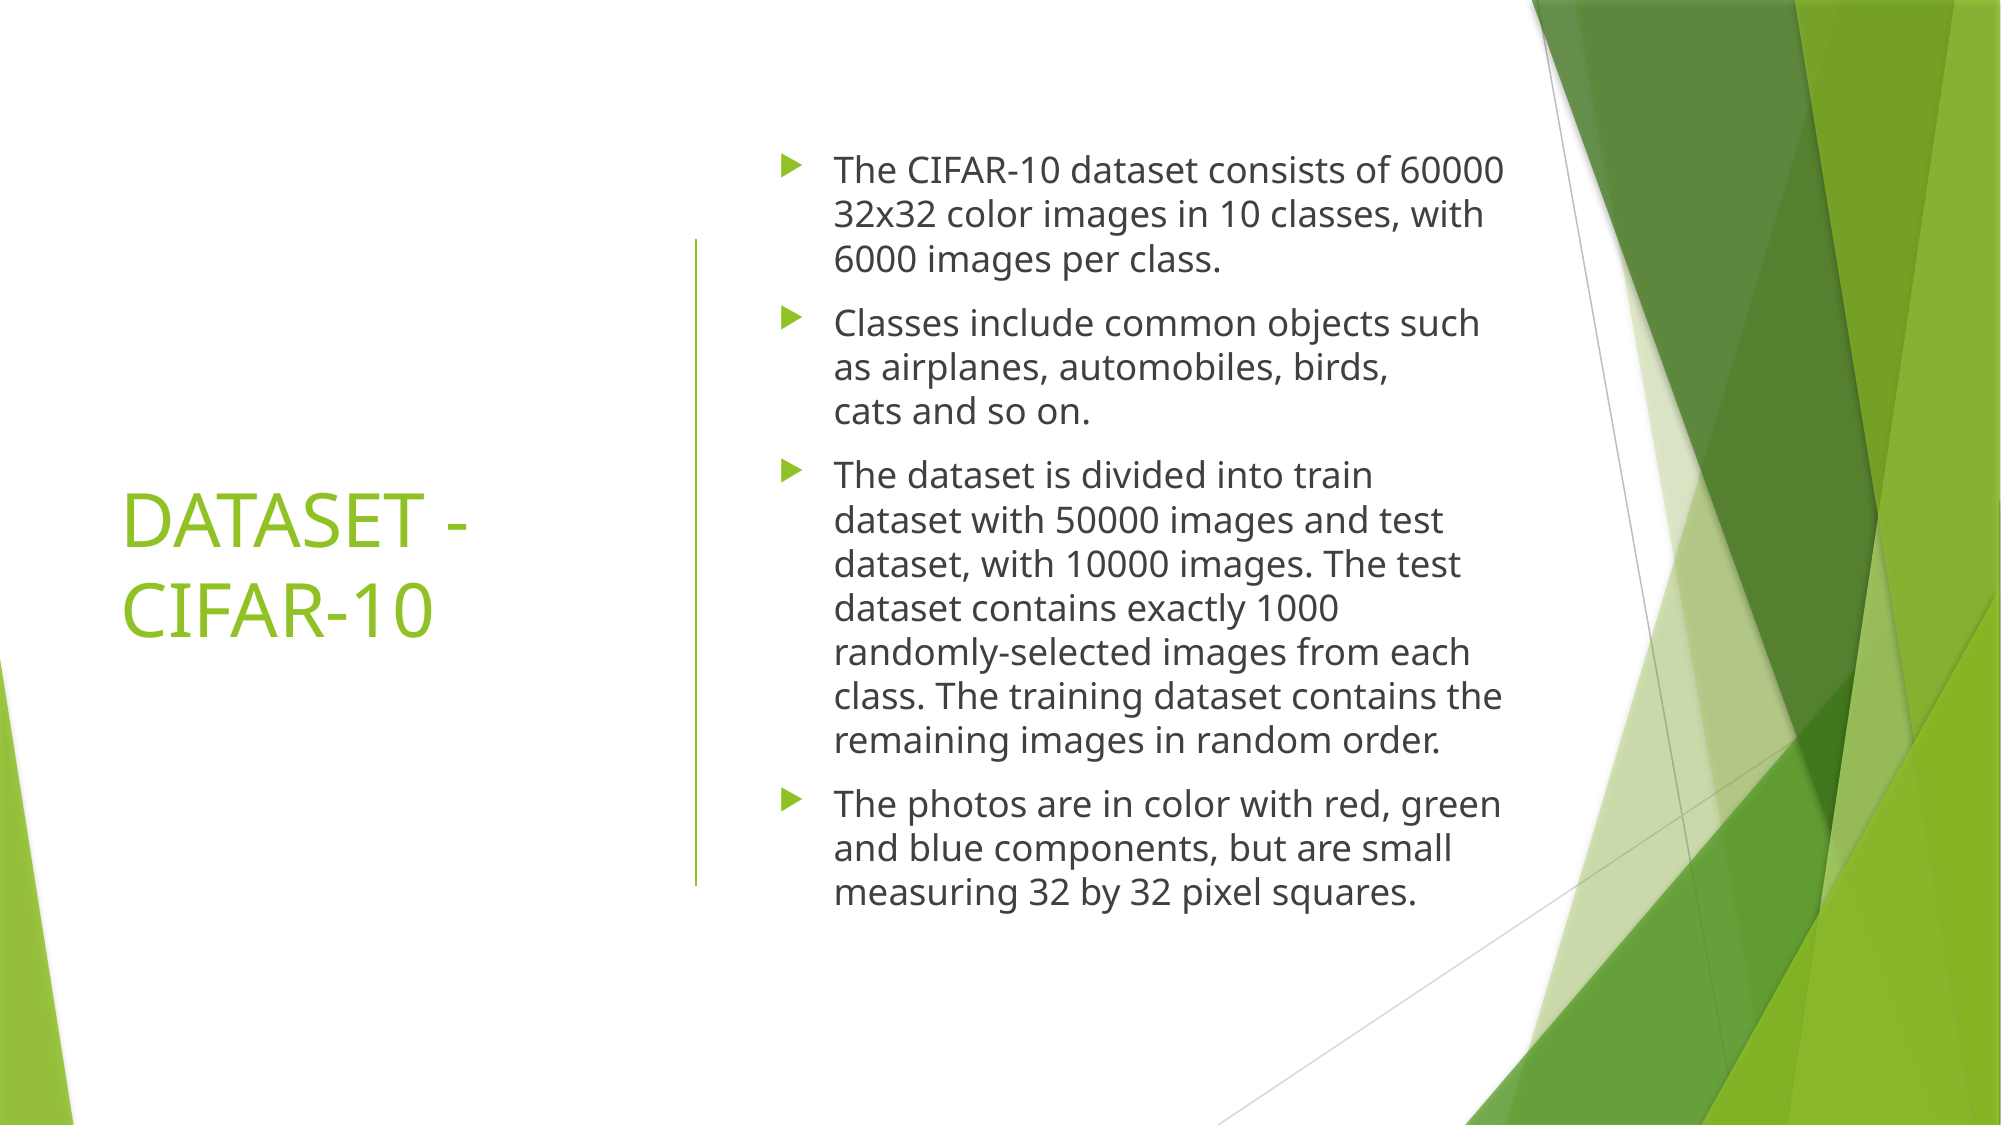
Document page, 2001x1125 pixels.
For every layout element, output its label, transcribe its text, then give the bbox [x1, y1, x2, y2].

title DATASET - CIFAR-10 [105, 133, 658, 991]
list The CIFAR-10 dataset consists of 60000 32x32 color images in 10 classes, with 6000 images per class. Classes include common objects such as airplanes, automobiles, birds, cats and so on. The dataset is divided into train dataset with 50000 images and test dataset, with 10000 images. The test dataset contains exactly 1000 randomly-selected images from each class. The training dataset contains the remaining images in random order. The photos are in color with red, green and blue components, but are small measuring 32 by 32 pixel squares. [763, 133, 1522, 991]
